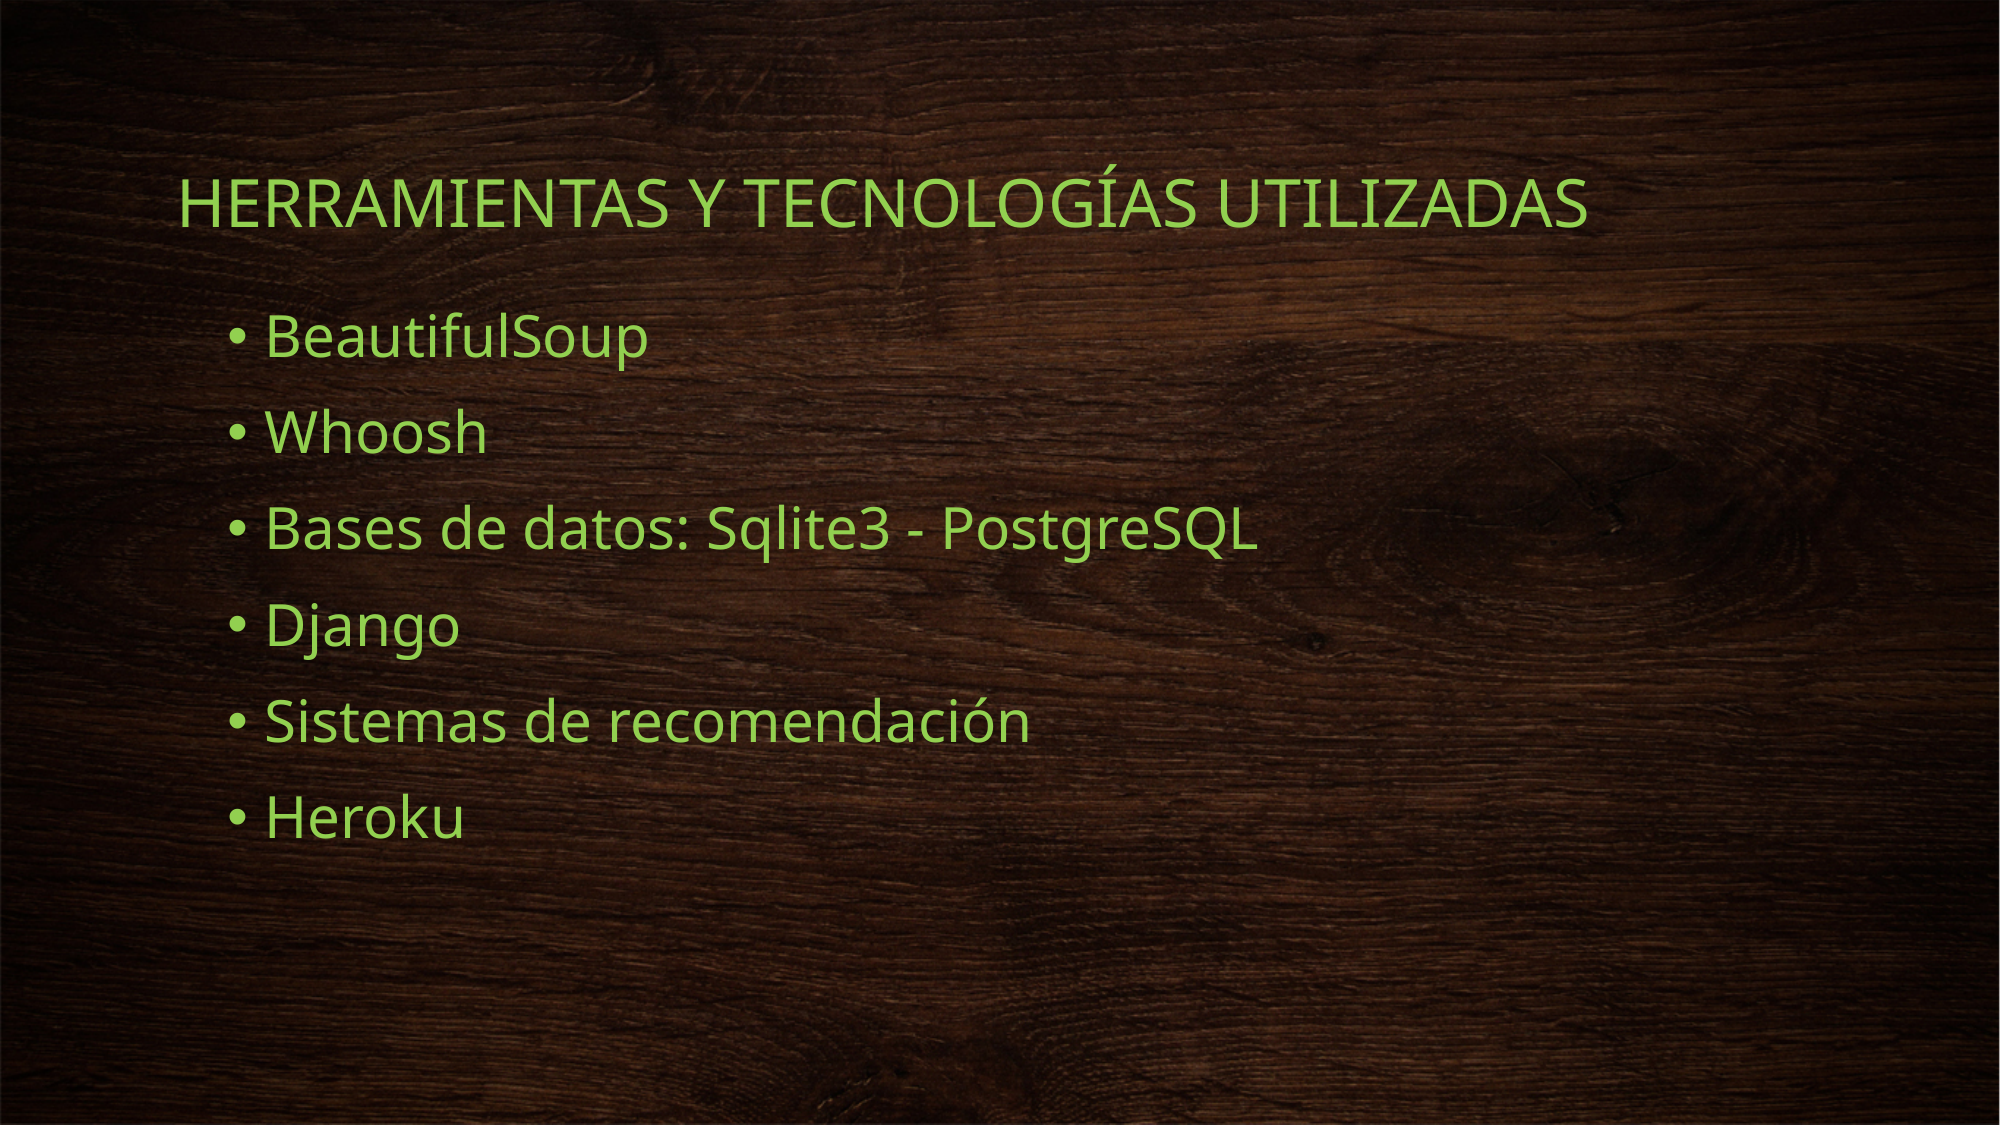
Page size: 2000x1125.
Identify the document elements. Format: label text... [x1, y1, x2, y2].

title HERRAMIENTAS Y TECNOLOGÍAS UTILIZADAS [161, 62, 1839, 250]
picture [0, 0, 2000, 1125]
list BeautifulSoup Whoosh Bases de datos: Sqlite3 - PostgreSQL Django Sistemas de recomendación Heroku [212, 299, 1343, 1013]
